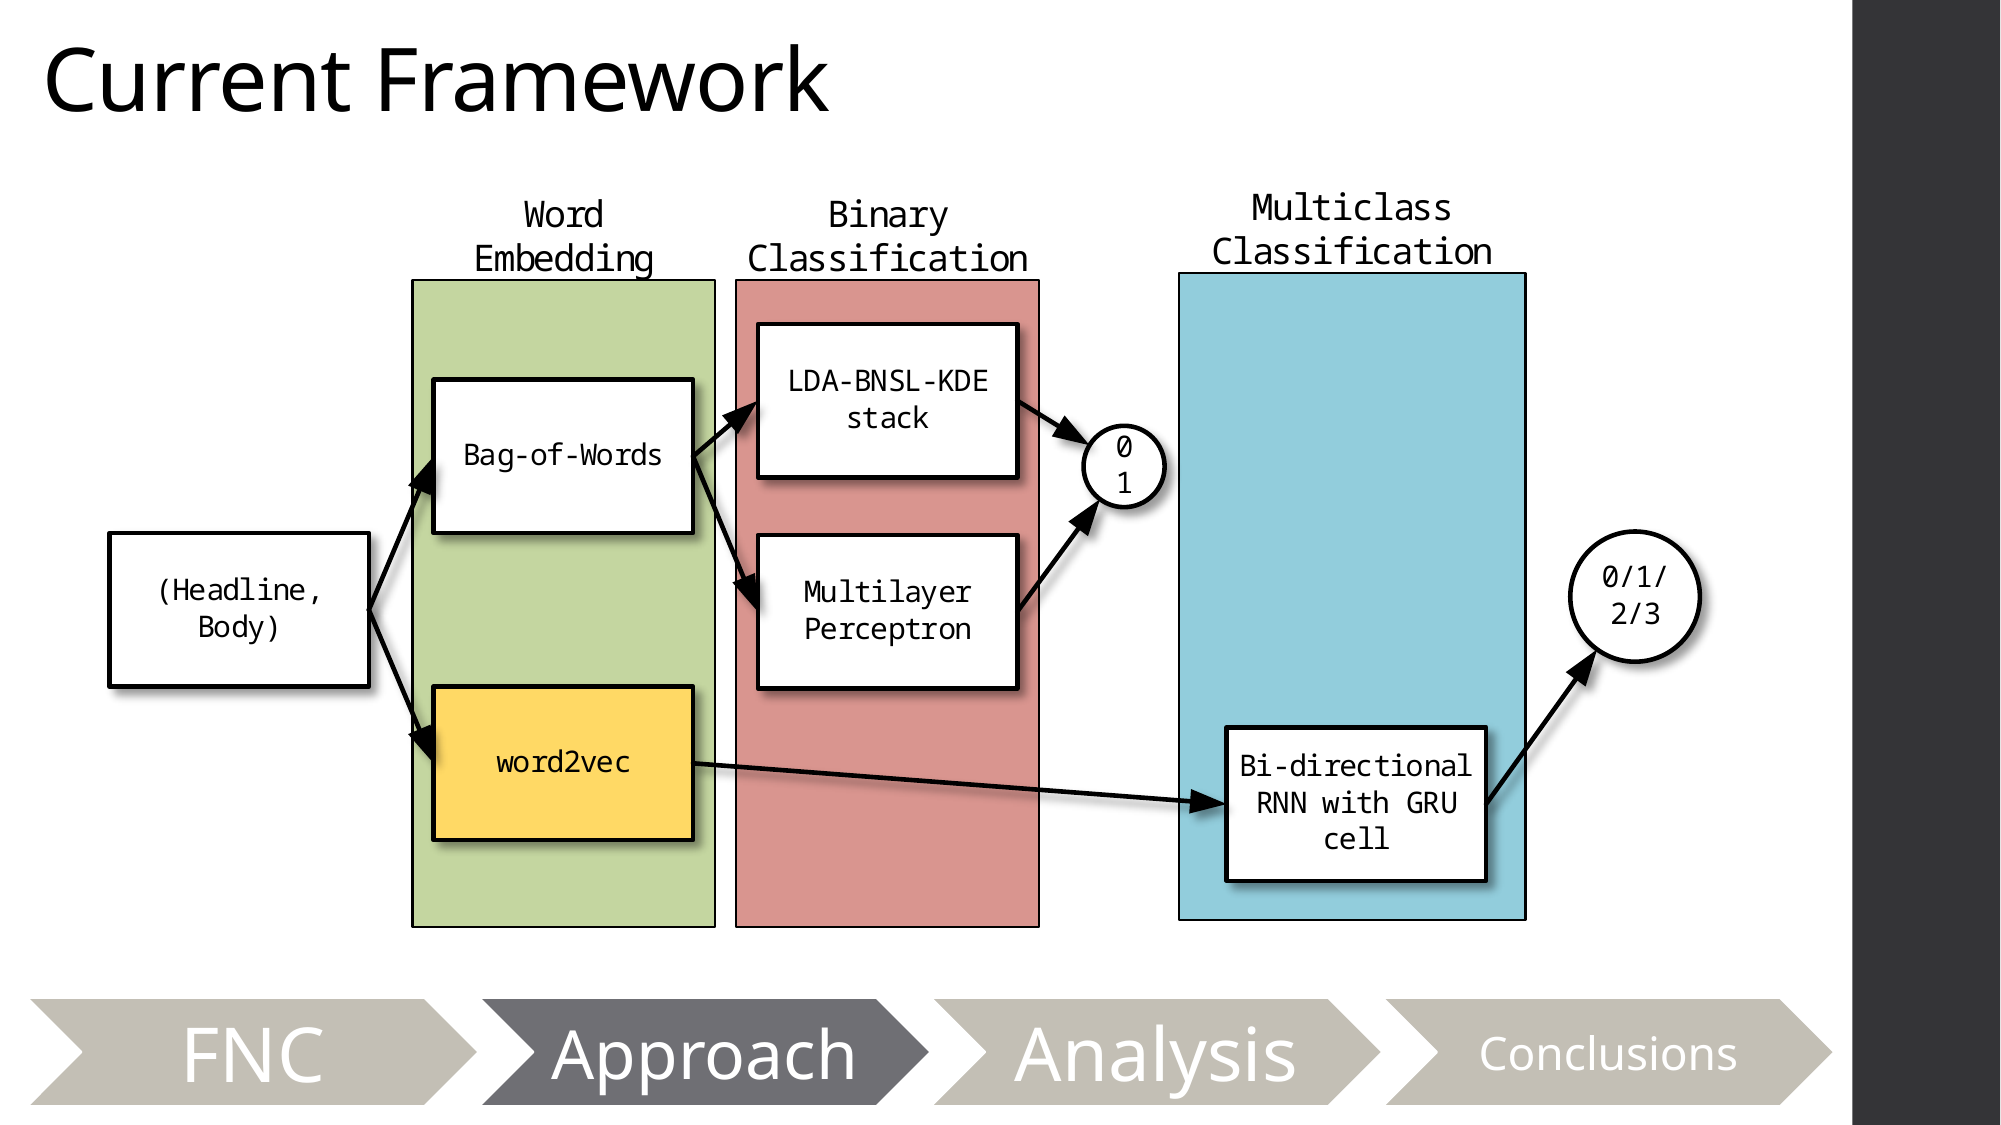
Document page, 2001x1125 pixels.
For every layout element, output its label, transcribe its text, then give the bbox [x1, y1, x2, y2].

title Current Framework [26, 27, 1792, 138]
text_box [26, 997, 1835, 1107]
picture [97, 174, 1721, 930]
